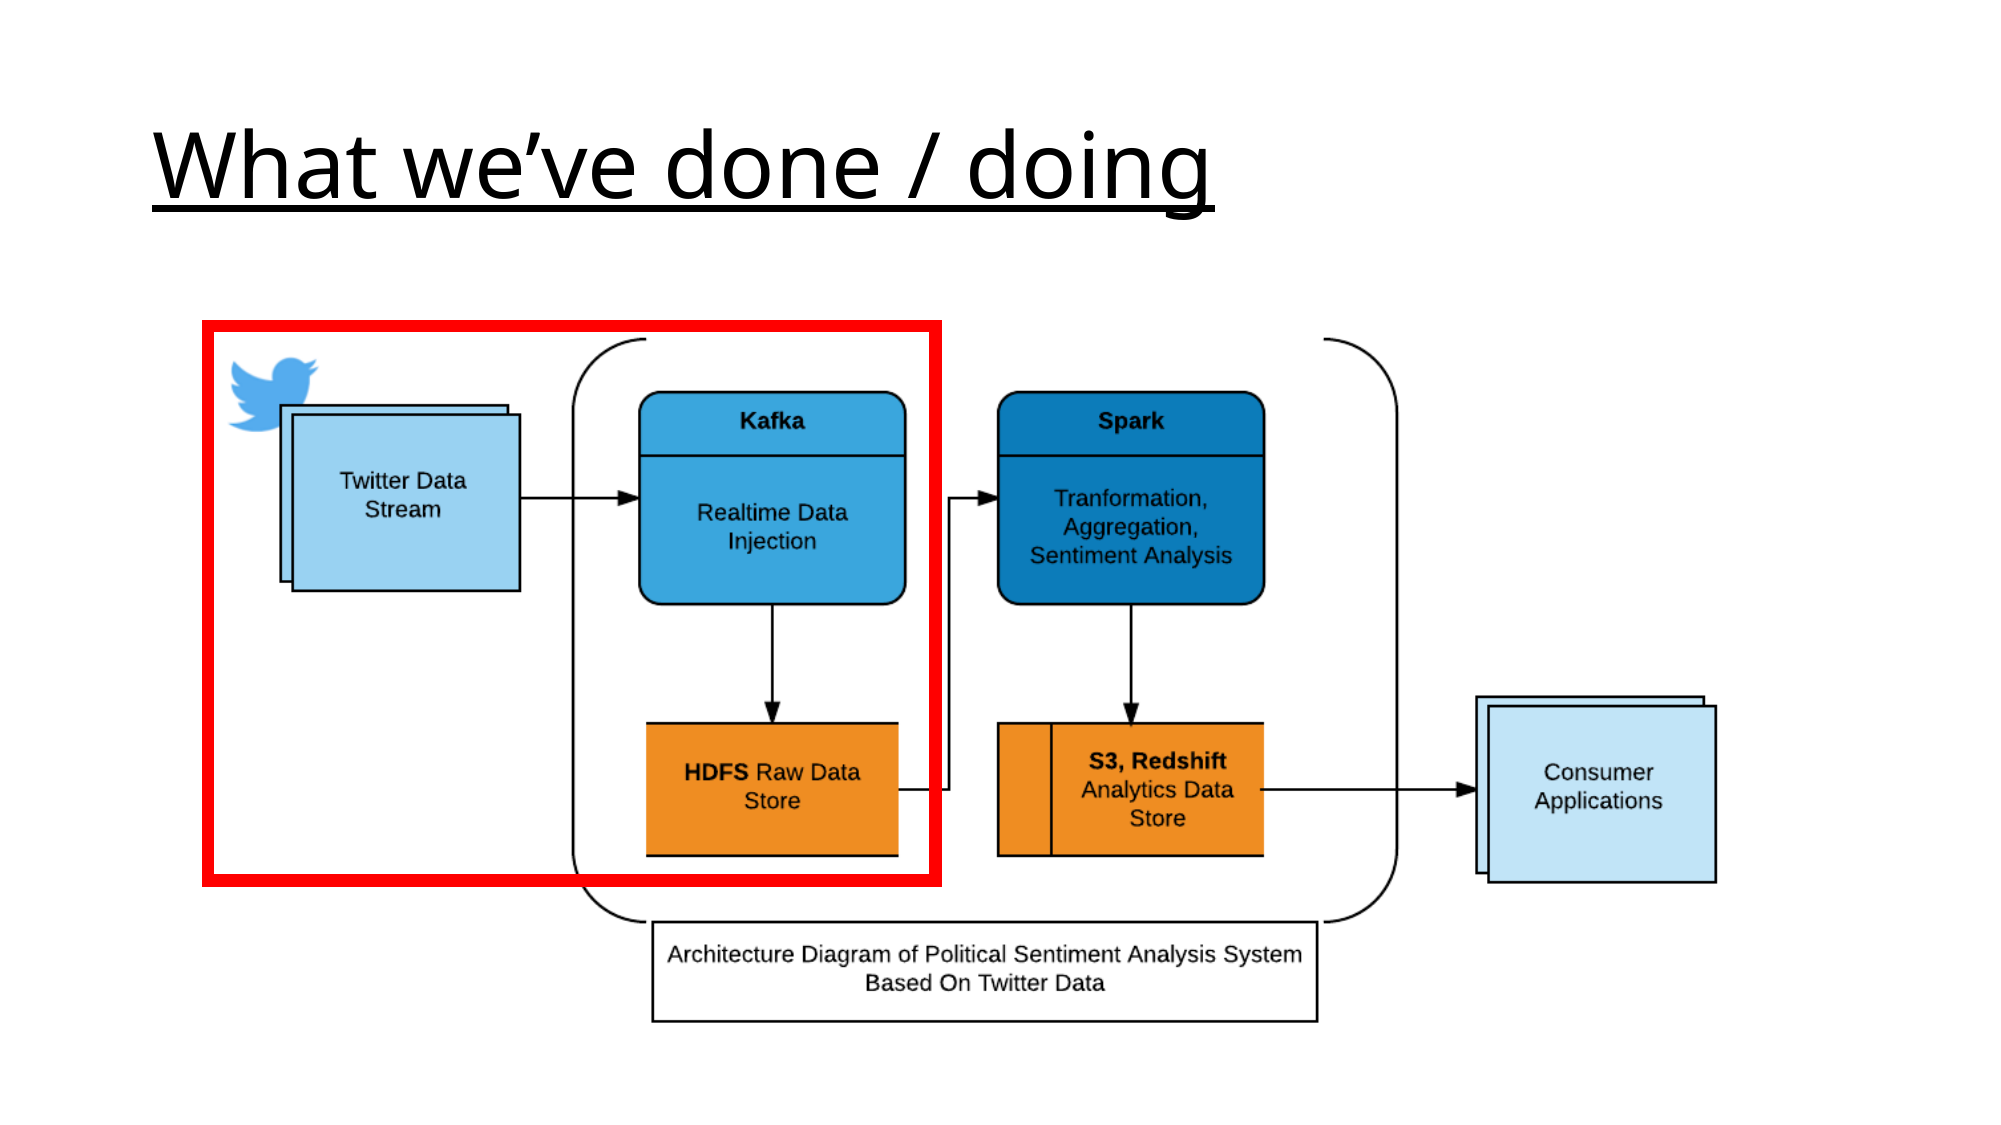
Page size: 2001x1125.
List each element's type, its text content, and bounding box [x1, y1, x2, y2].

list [148, 277, 1793, 1056]
title What we’ve done / doing [137, 59, 1863, 278]
